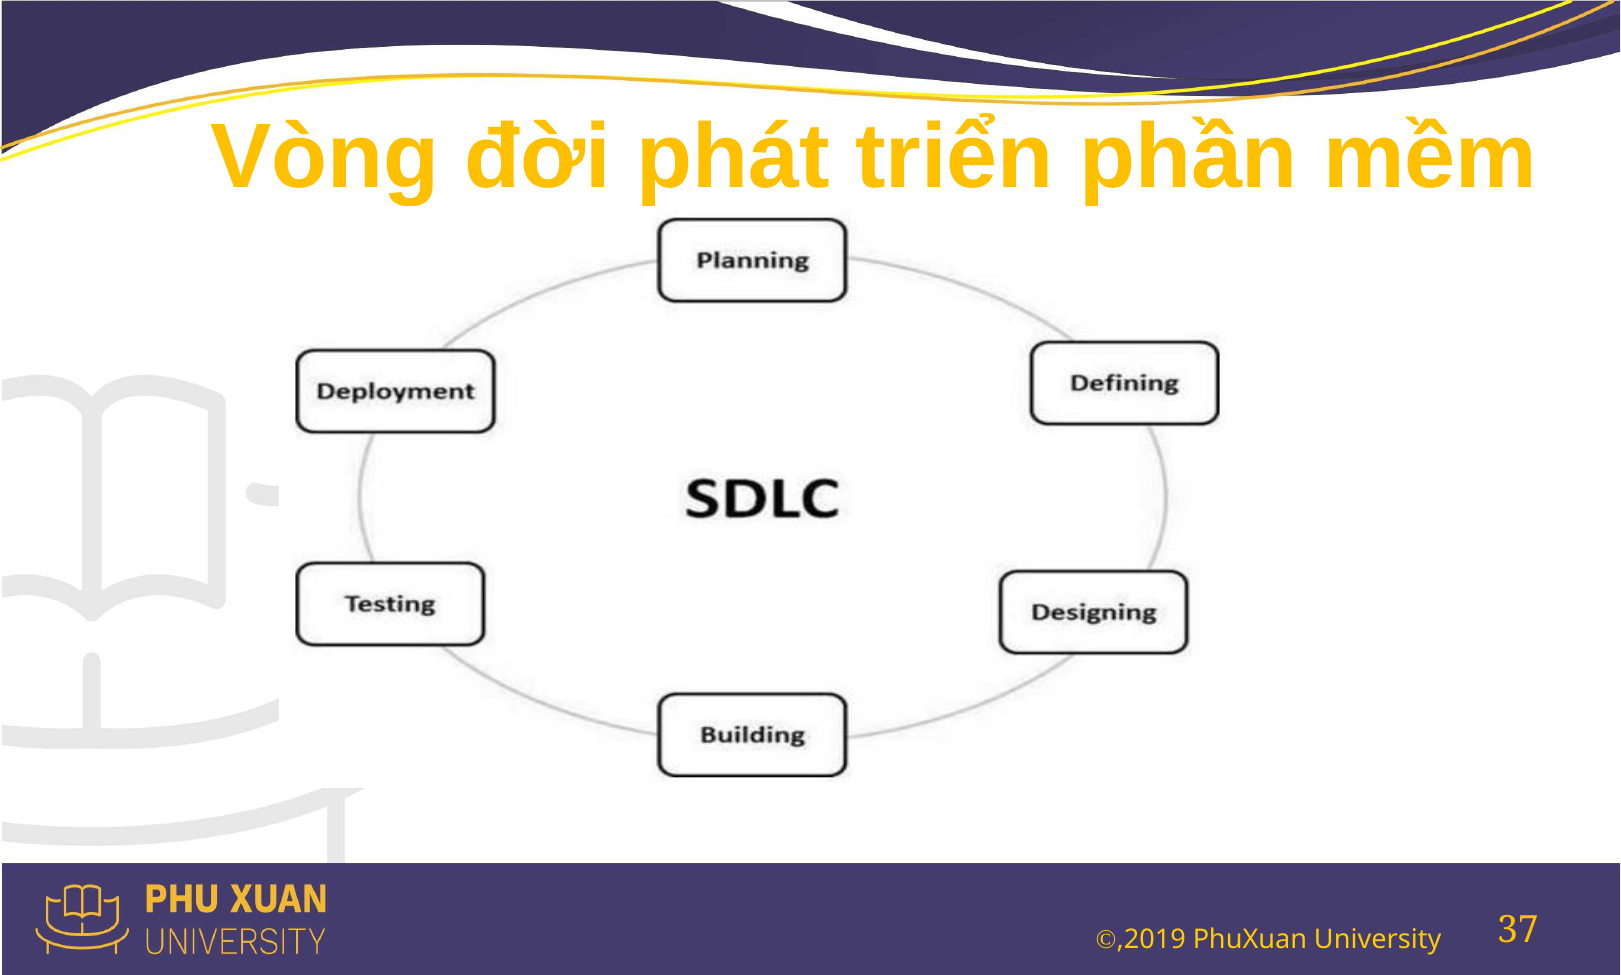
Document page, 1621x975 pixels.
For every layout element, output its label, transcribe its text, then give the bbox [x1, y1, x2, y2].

slide_number 37 [1404, 903, 1539, 956]
title Vòng đời phát triển phần mềm [81, 43, 1540, 206]
picture [0, 0, 1621, 975]
